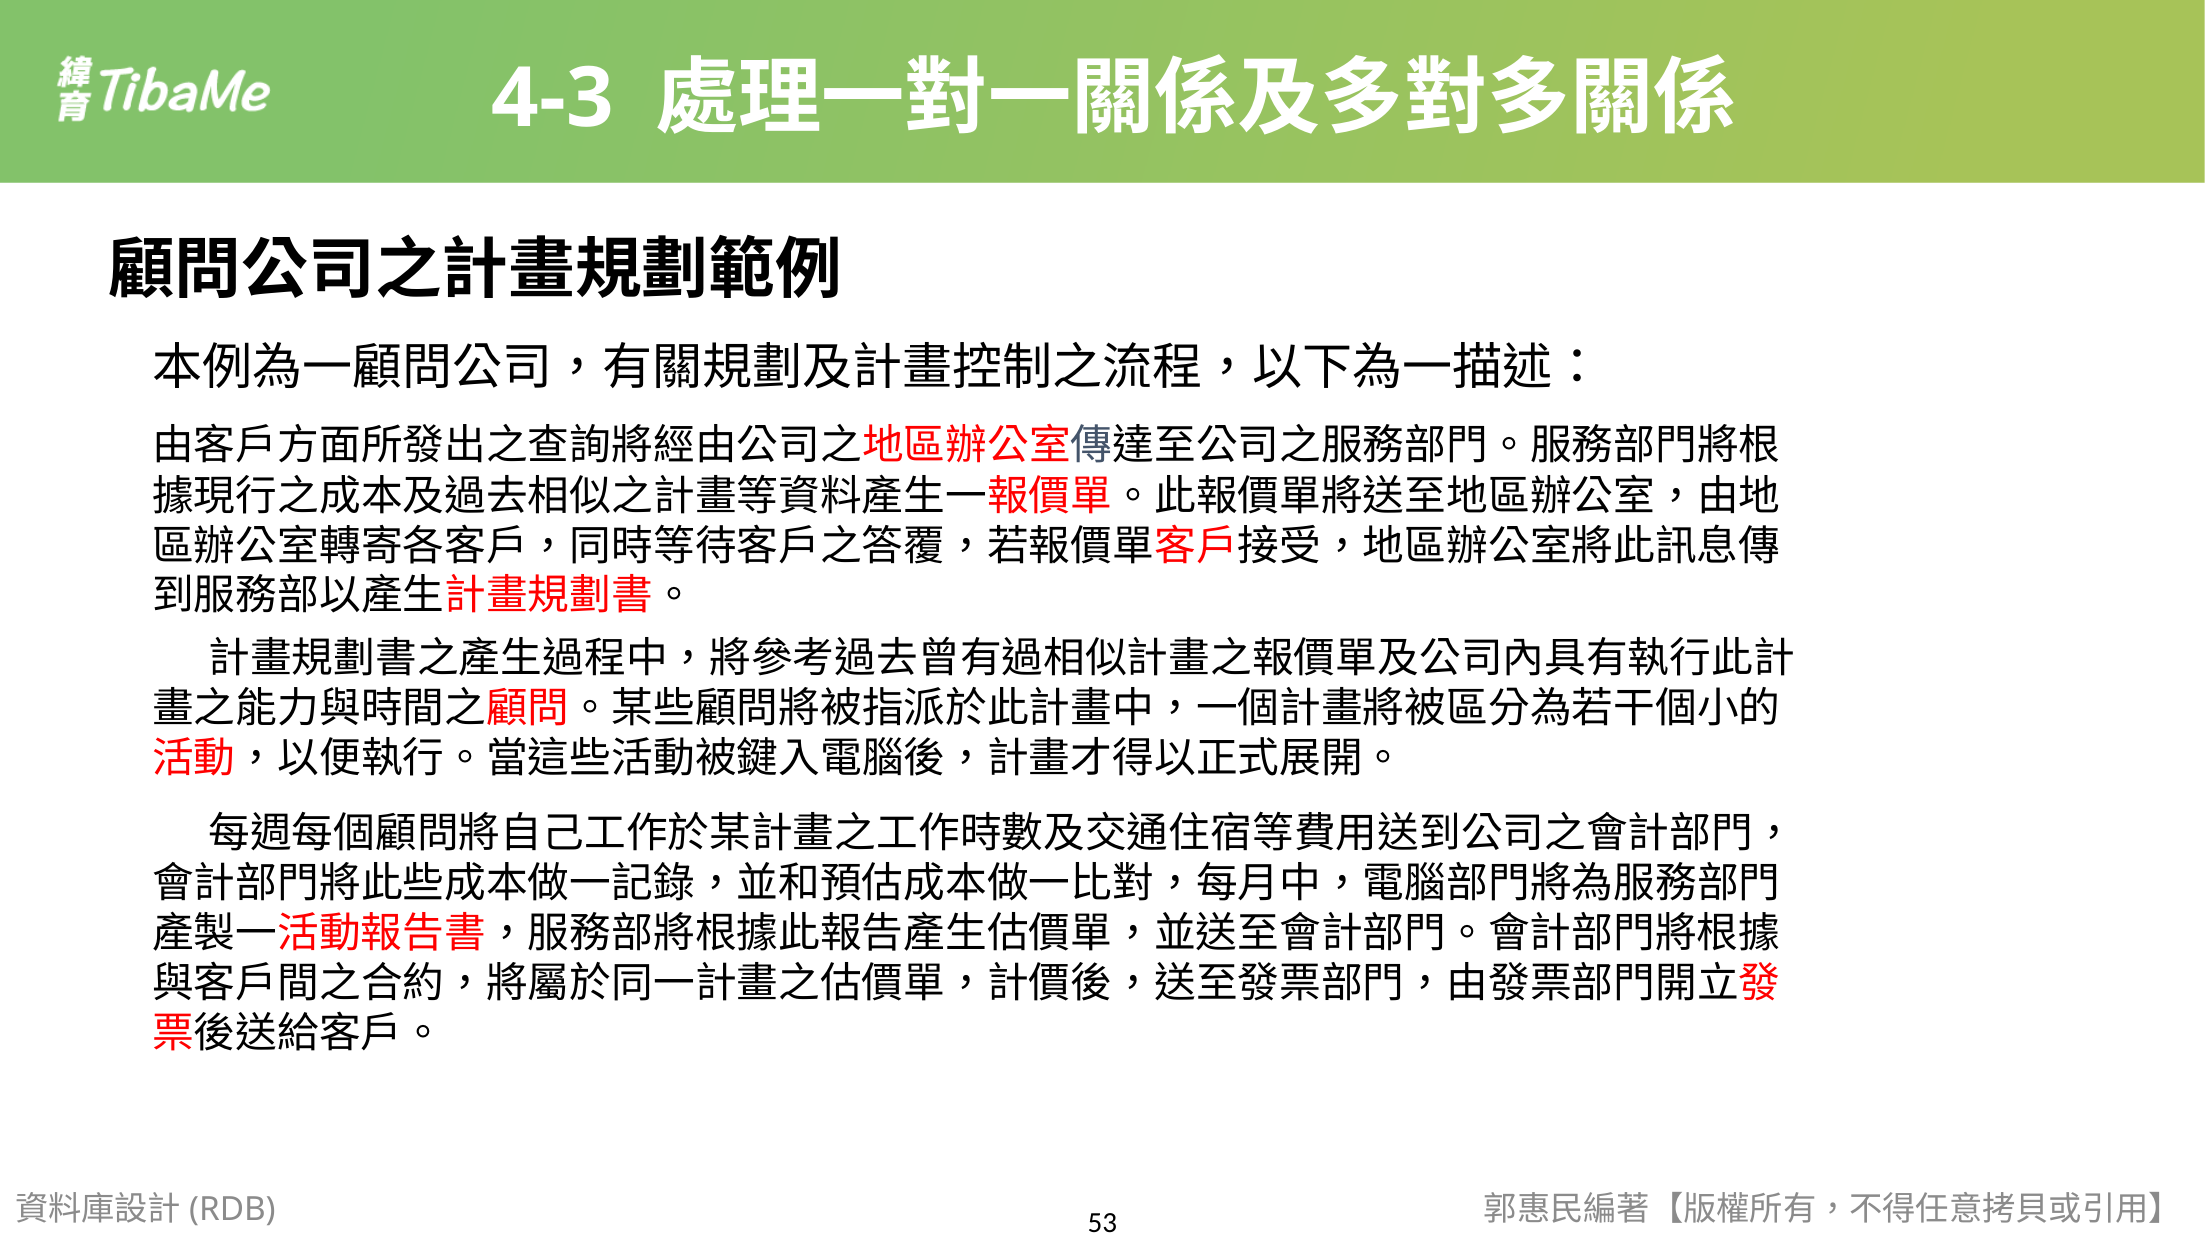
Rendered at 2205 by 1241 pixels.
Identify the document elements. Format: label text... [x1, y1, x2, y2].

picture [0, 0, 2205, 1240]
list 本例為一顧問公司，有關規劃及計畫控制之流程，以下為一描述： 由客戶方面所發出之查詢將經由公司之地區辦公室傳達至公司之服務部門。服務部門將根據現行之成本及過去相似之計畫等資料產生一報價單。此報價單將送至地區辦公室，由地區辦公室轉寄各客戶，同時等待客戶之答覆，若報價單客戶接受，地區辦公室將此訊息傳到服務部以產生計畫規劃書。 計畫規劃書之產生過程中，將參考過去曾有過相似計畫之報價單及公司內具有執行此計畫之能力與時間之顧問。某些顧問將被指派於此計畫中，一個計畫將被區分為若干個小的活動，以便執行。當這些活動被鍵入電腦後，計畫才得以正式展開。 每週每個顧問將自己工作於某計畫之工作時數及交通住宿等費用送到公司之會計部門，會計部門將此些成本做一記錄，並和預估成本做一比對，每月中，電腦部門將為服務部門產製一活動報告書，服務部將根據此報告產生估價單，並送至會計部門。會計部門將根據與客戶間之合約，將屬於同一計畫之估價單，計價後，送至發票部門，由發票部門開立發票後送給客戶。 [137, 333, 1813, 469]
slide_number 郭惠民編著【版權所有，不得任意拷貝或引用】 [1304, 1174, 2205, 1241]
slide_number 資料庫設計(RDB) [0, 1174, 496, 1241]
list 4-3 處理一對一關係及多對多關係 [477, 46, 1853, 151]
list 顧問公司之計畫規劃範例 [93, 227, 2113, 351]
